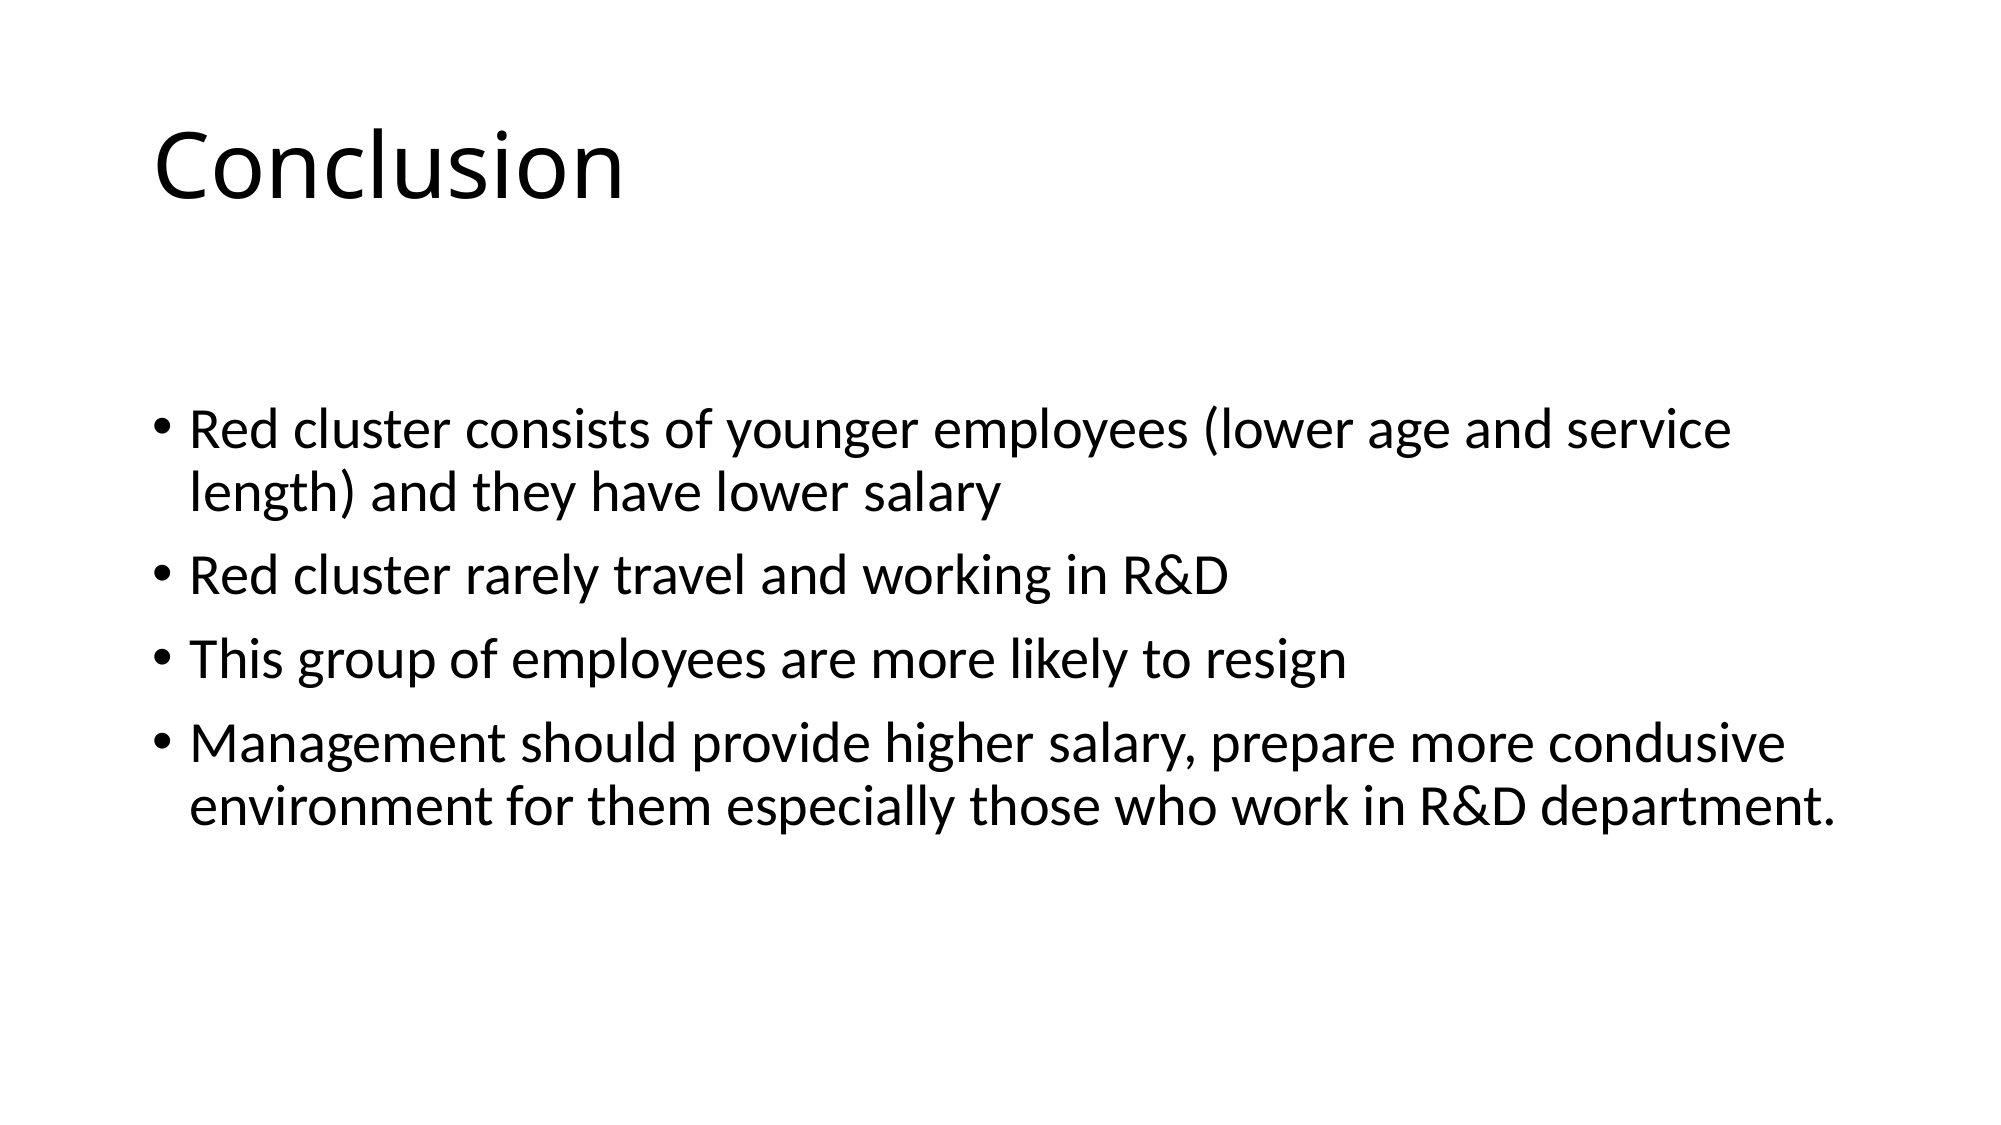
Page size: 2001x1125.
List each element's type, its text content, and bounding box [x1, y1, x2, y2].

list Red cluster consists of younger employees (lower age and service length) and they have lower salary Red cluster rarely travel and working in R&D This group of employees are more likely to resign Management should provide higher salary, prepare more condusive environment for them especially those who work in R&D department. [137, 299, 1863, 1014]
title Conclusion [137, 59, 1863, 278]
